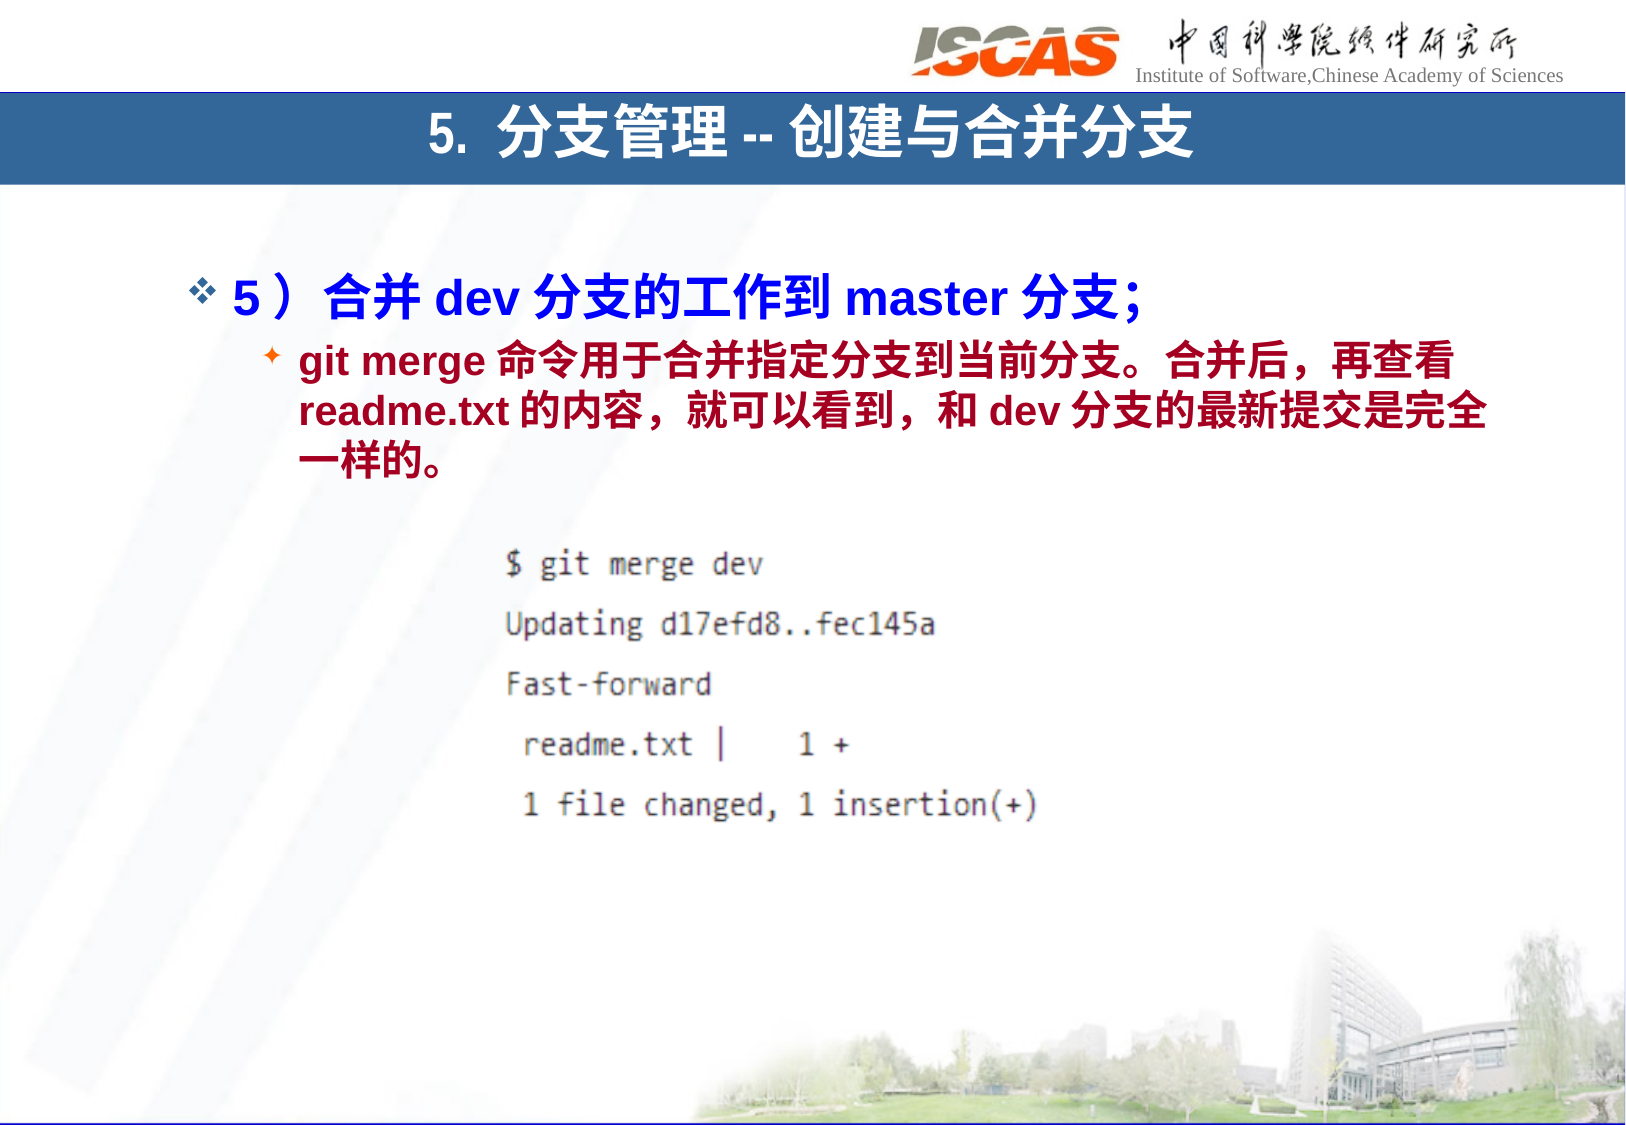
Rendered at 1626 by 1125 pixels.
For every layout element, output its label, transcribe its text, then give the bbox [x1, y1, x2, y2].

picture [1166, 15, 1519, 71]
text_box 5. 分支管理--创建与合并分支 [0, 93, 1625, 185]
picture [0, 92, 1626, 1125]
picture [907, 18, 1132, 87]
list 5）合并dev分支的工作到master分支； git merge命令用于合并指定分支到当前分支。合并后，再查看readme.txt的内容，就可以看到，和dev分支的最新提交是完全一样的。 [95, 258, 1515, 1111]
